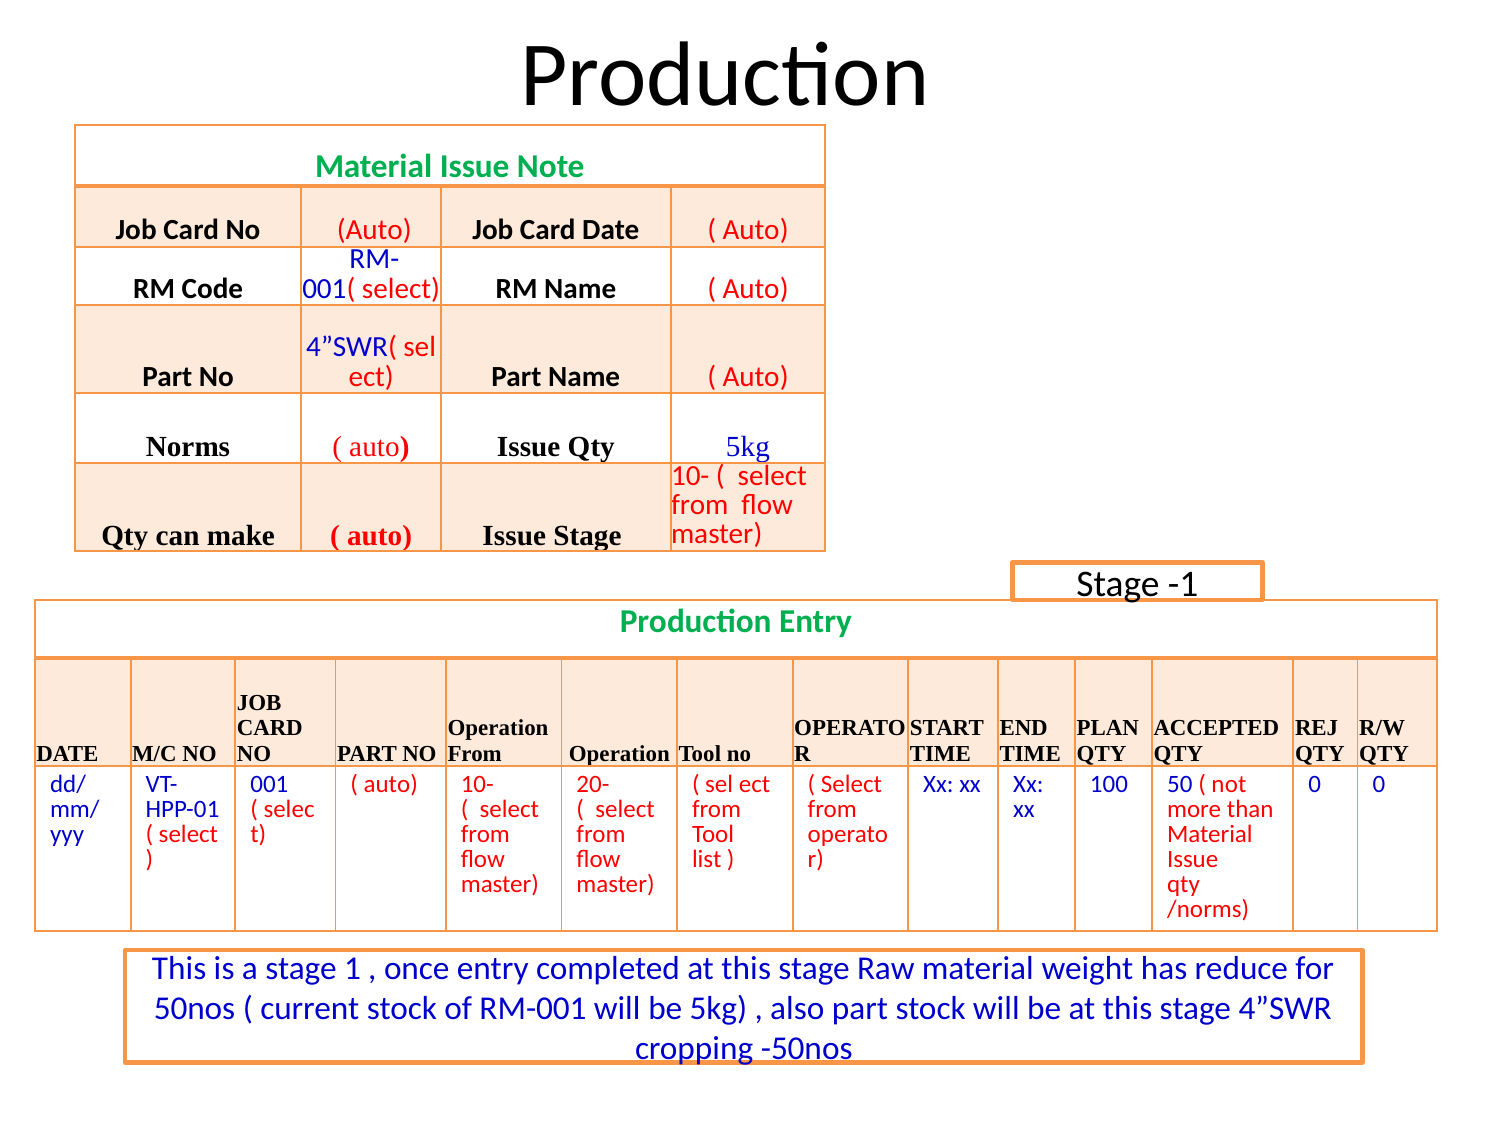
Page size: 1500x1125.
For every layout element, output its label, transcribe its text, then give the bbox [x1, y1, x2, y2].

table_cell Norms [76, 394, 300, 462]
table_cell 50 ( not more than Material Issue qty /norms) [1153, 767, 1292, 930]
table_cell OPERATOR [794, 660, 907, 765]
table_cell Operation [562, 660, 676, 765]
table_cell ( auto) [302, 464, 440, 550]
table_cell REJ QTY [1294, 660, 1357, 765]
table_cell ( Select from operator) [794, 767, 907, 930]
table_header Production Entry [36, 601, 1436, 656]
table_cell PART NO [336, 660, 445, 765]
table_cell Tool no [678, 660, 792, 765]
table_cell 0 [1358, 767, 1436, 930]
table_cell Qty can make [76, 464, 300, 550]
table_cell Issue Qty [442, 394, 670, 462]
table_cell Xx: xx [999, 767, 1074, 930]
table_cell ( auto) [336, 767, 445, 930]
table_cell VT-HPP-01 ( select) [132, 767, 234, 930]
table_cell 001 ( select) [236, 767, 335, 930]
table_cell Operation From [447, 660, 561, 765]
table_cell 10- ( select from flow master) [447, 767, 561, 930]
table_cell 4”SWR( select) [302, 306, 440, 392]
title Production [50, 0, 1400, 138]
table_cell JOB CARD NO [236, 660, 335, 765]
table_cell RM Code [76, 248, 300, 304]
text_box This is a stage 1 , once entry completed at this stage Raw material weight has reduce for 50nos ( current stock of RM-001 will be 5kg) , also part stock will be at this stage 4”SWR cropping -50nos [123, 948, 1365, 1065]
table_cell 0 [1294, 767, 1357, 930]
table_cell ( Auto) [672, 248, 824, 304]
table_cell ( sel ect from Tool list ) [678, 767, 792, 930]
table_cell RM Name [442, 248, 670, 304]
text_box Stage -1 [1010, 560, 1265, 602]
table_cell 5kg [672, 394, 824, 462]
table_header Material Issue Note [76, 126, 824, 184]
table_cell R/W QTY [1358, 660, 1436, 765]
table_cell (Auto) [302, 188, 440, 246]
table_cell 20- ( select from flow master) [562, 767, 676, 930]
table_cell ( auto) [302, 394, 440, 462]
table_cell Job Card Date [442, 188, 670, 246]
table_cell dd/mm/yyy [36, 767, 130, 930]
table_cell DATE [36, 660, 130, 765]
table_cell ( Auto) [672, 188, 824, 246]
table_cell ACCEPTED QTY [1153, 660, 1292, 765]
table_cell Xx: xx [909, 767, 997, 930]
table_cell ( Auto) [672, 306, 824, 392]
table_cell M/C NO [132, 660, 234, 765]
table_cell RM-001( select) [302, 248, 440, 304]
table_cell END TIME [999, 660, 1074, 765]
table_cell 10- ( select from flow master) [672, 464, 824, 550]
table_cell Part No [76, 306, 300, 392]
table_cell PLAN QTY [1076, 660, 1151, 765]
table_cell Part Name [442, 306, 670, 392]
table_cell 100 [1076, 767, 1151, 930]
table_cell Job Card No [76, 188, 300, 246]
table_cell START TIME [909, 660, 997, 765]
table_cell Issue Stage [442, 464, 670, 550]
